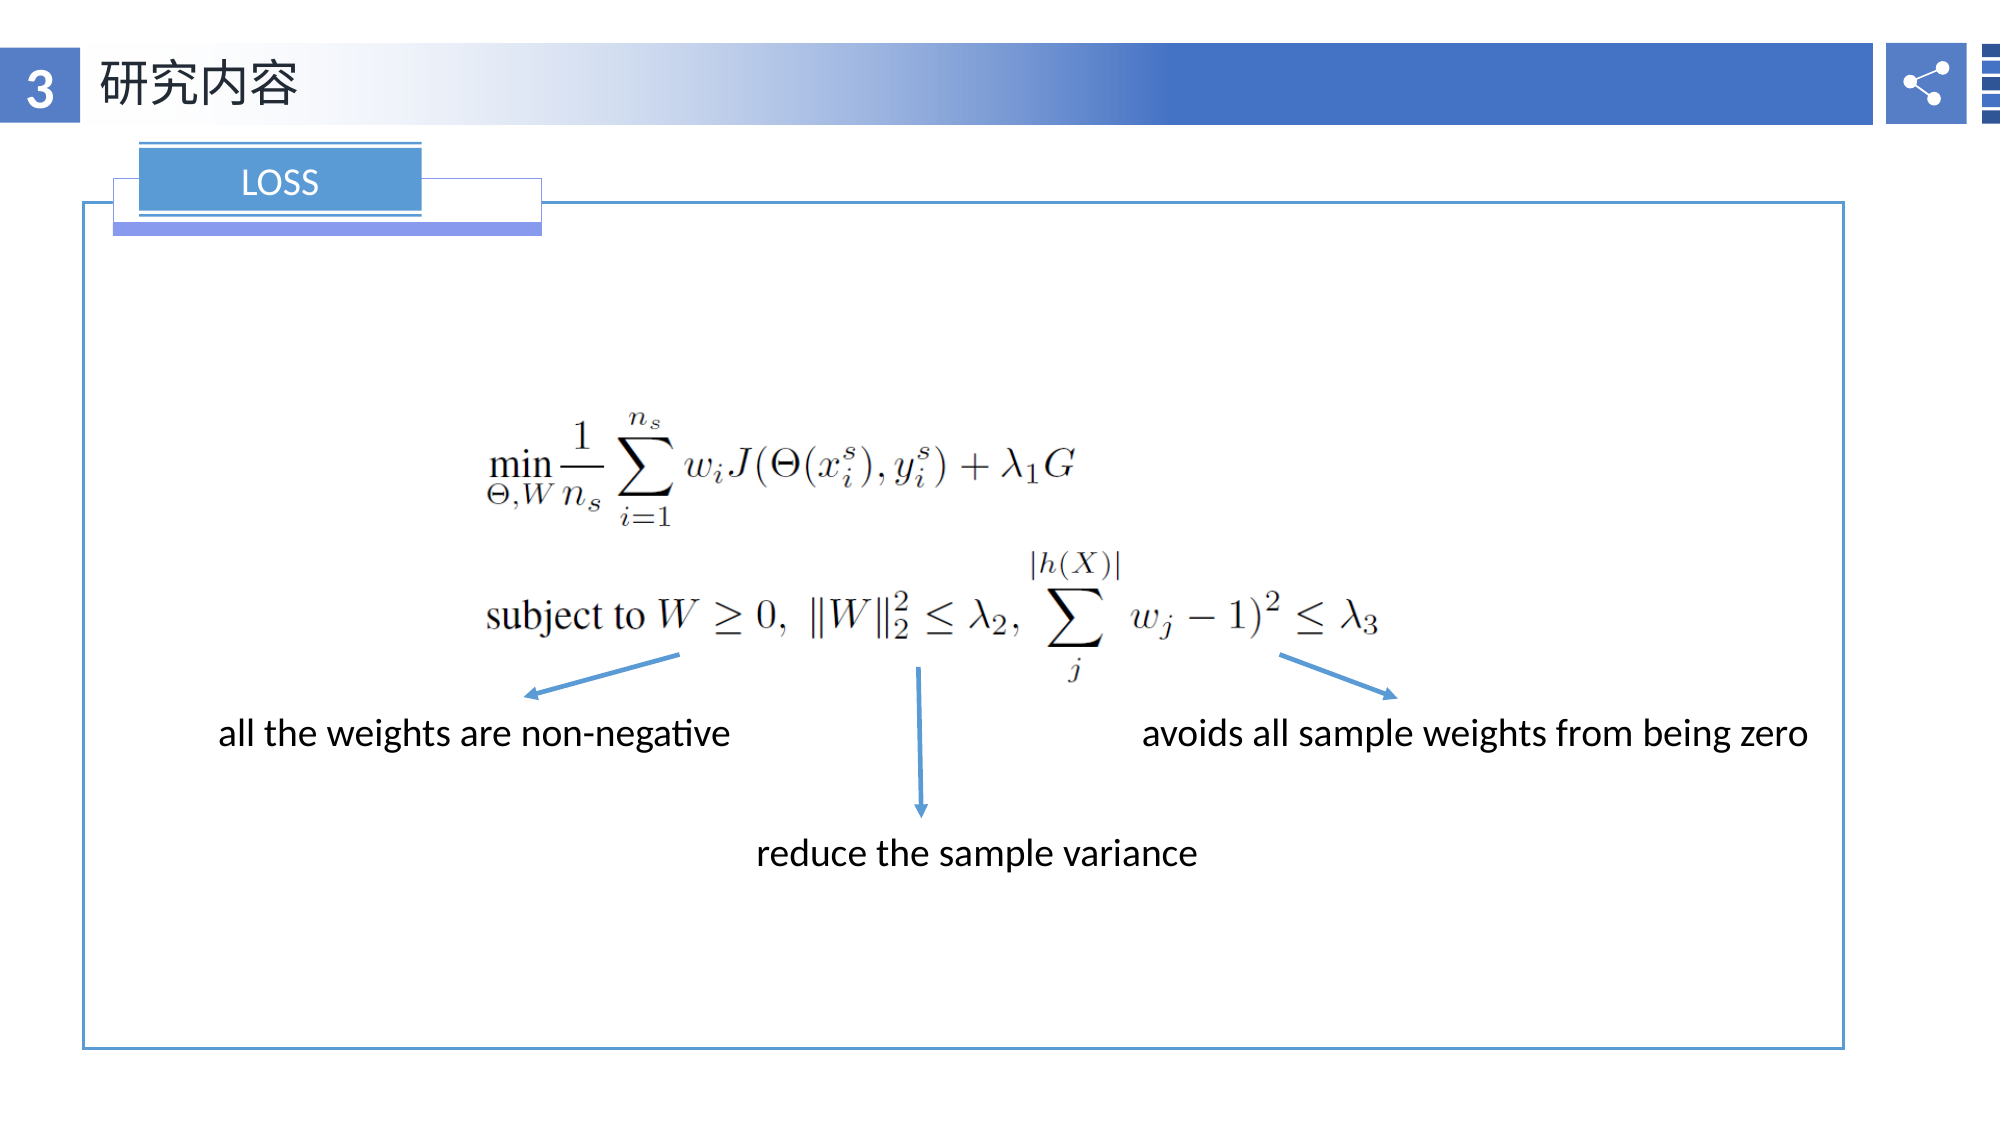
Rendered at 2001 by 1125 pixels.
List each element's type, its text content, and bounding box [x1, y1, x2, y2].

text_box all the weights are non-negative [203, 699, 747, 763]
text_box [918, 666, 922, 819]
text_box [83, 201, 1845, 1049]
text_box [1279, 654, 1398, 699]
picture [474, 401, 1398, 698]
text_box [112, 141, 542, 236]
text_box reduce the sample variance [741, 819, 1214, 882]
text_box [523, 654, 680, 698]
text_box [0, 42, 2000, 130]
text_box avoids all sample weights from being zero [1127, 699, 1844, 763]
